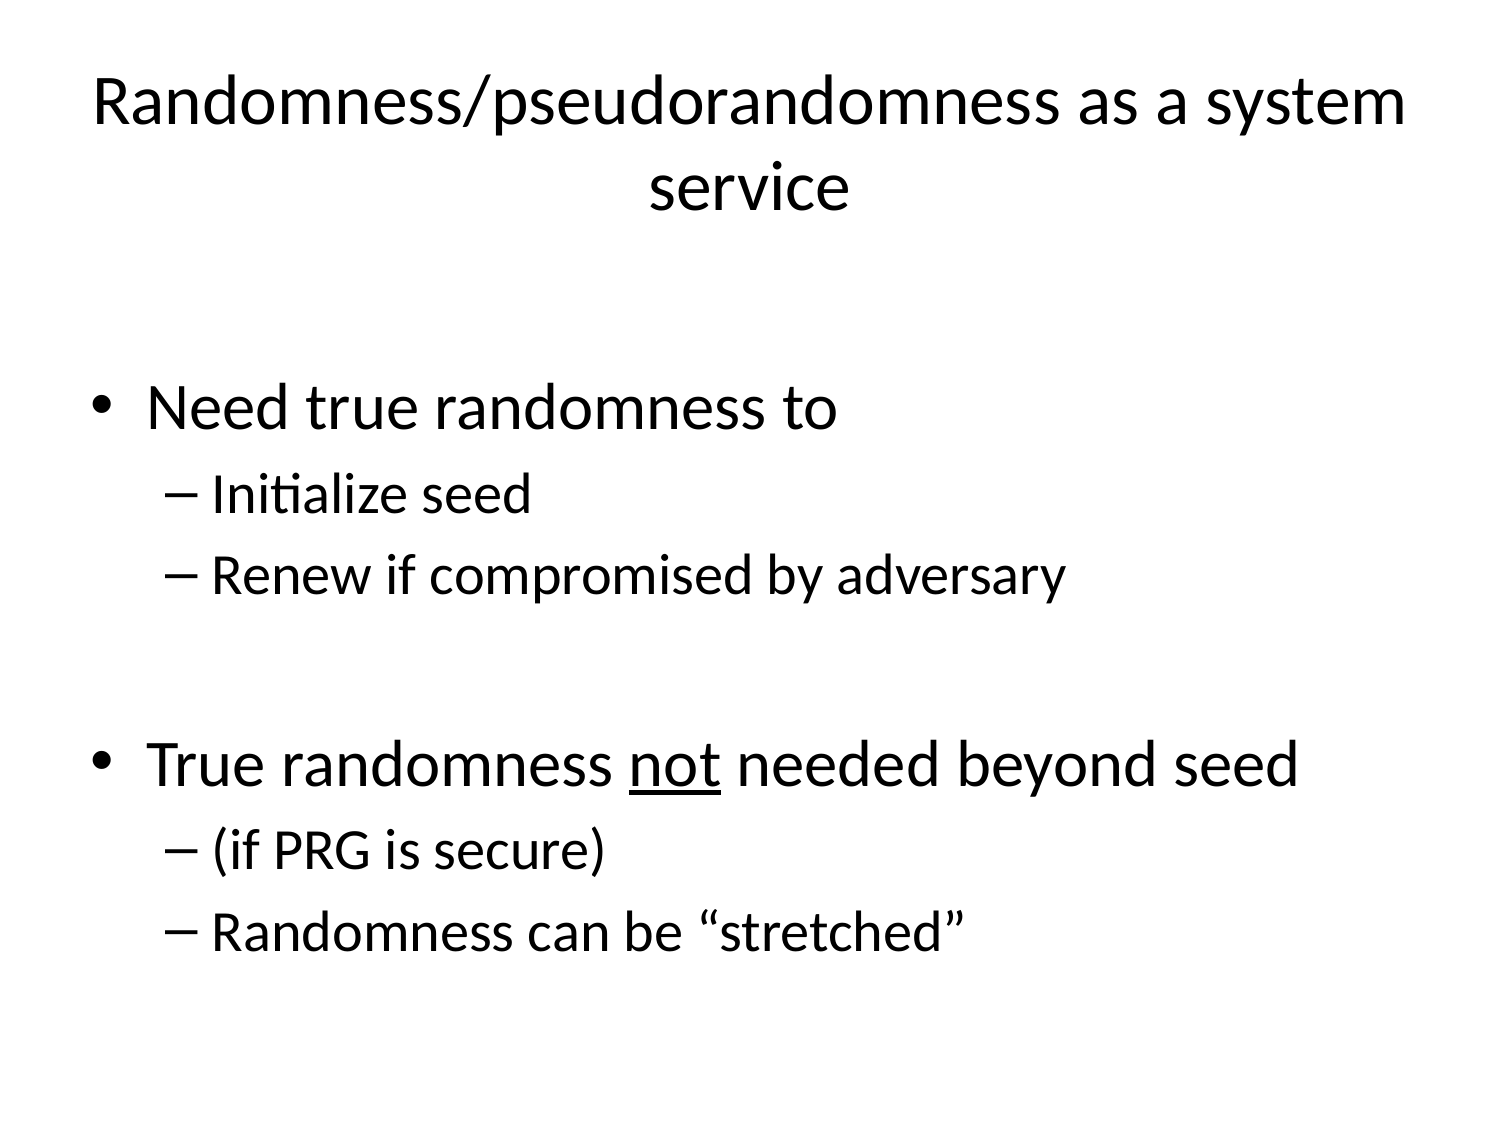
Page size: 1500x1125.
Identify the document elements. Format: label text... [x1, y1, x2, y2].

list Need true randomness to Initialize seed Renew if compromised by adversary True randomness not needed beyond seed (if PRG is secure) Randomness can be “stretched” [75, 262, 1425, 1005]
title Randomness/pseudorandomness as a system service [75, 45, 1425, 233]
